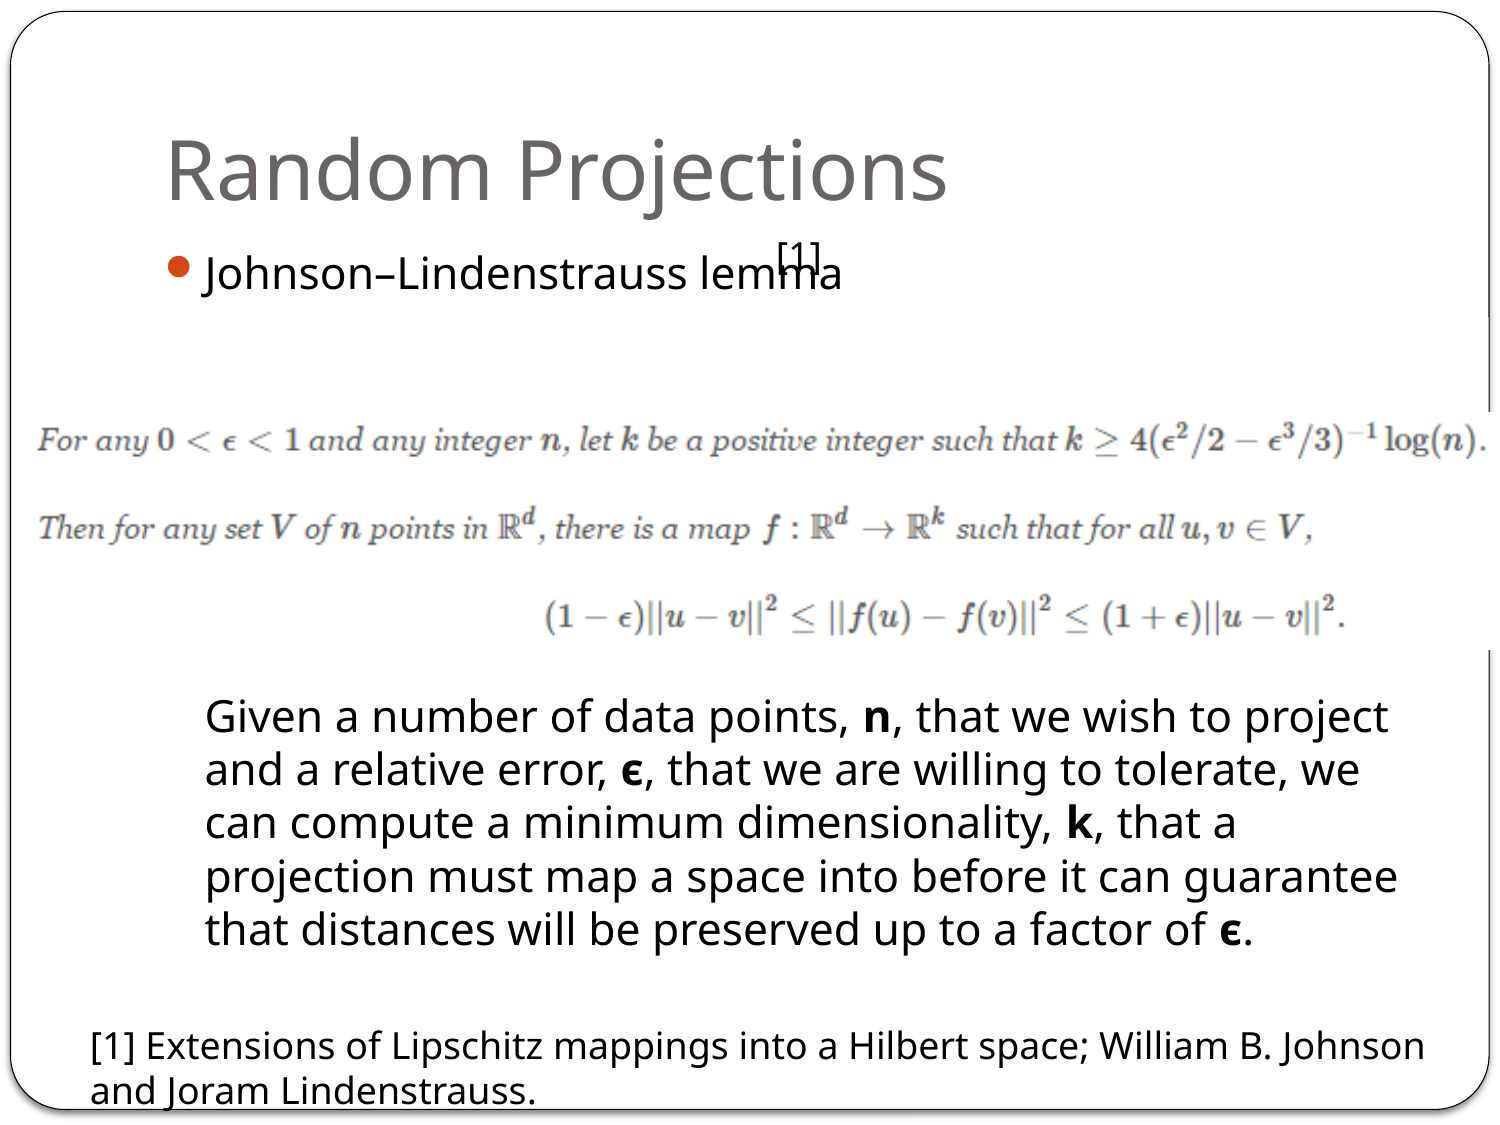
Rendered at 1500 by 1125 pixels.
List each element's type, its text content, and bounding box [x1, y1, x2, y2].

list Johnson–Lindenstrauss lemma Given a number of data points, n, that we wish to project and a relative error, ϵ, that we are willing to tolerate, we can compute a minimum dimensionality, k, that a projection must map a space into before it can guarantee that distances will be preserved up to a factor of ϵ. [150, 660, 1425, 988]
list Johnson–Lindenstrauss lemma Given a number of data points, n, that we wish to project and a relative error, ϵ, that we are willing to tolerate, we can compute a minimum dimensionality, k, that a projection must map a space into before it can guarantee that distances will be preserved up to a factor of ϵ. [150, 237, 1425, 410]
text_box [1] [761, 224, 837, 285]
text_box [1] Extensions of Lipschitz mappings into a Hilbert space; William B. Johnson and Joram Lindenstrauss. [74, 1014, 1500, 1125]
picture [24, 412, 1500, 651]
title Random Projections [150, 45, 1425, 233]
